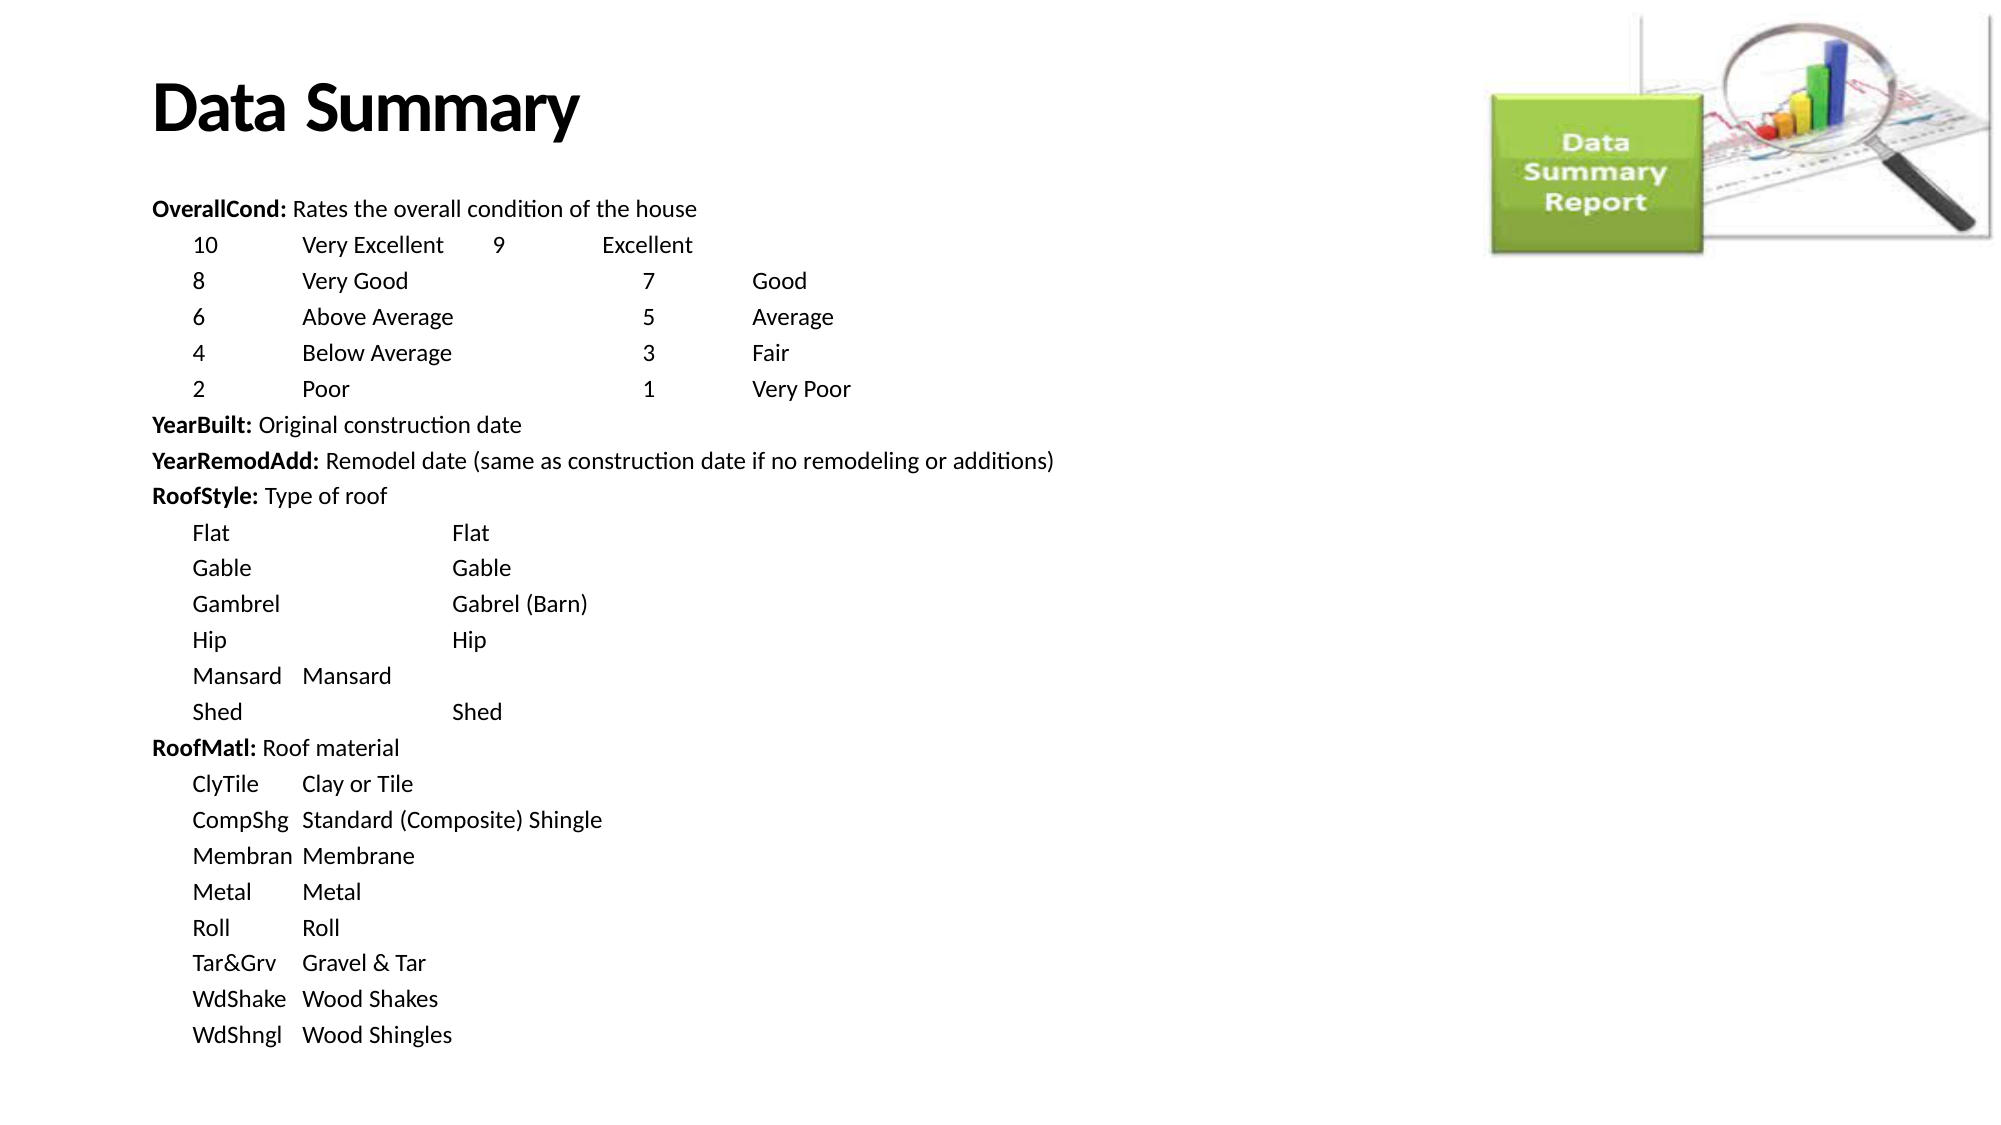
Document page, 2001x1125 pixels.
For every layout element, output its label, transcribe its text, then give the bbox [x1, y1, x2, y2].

title Data Summary [137, 59, 765, 155]
picture [1483, 12, 2000, 262]
list OverallCond: Rates the overall condition of the house 10 Very Excellent 9 Excellent 8 Very Good 7 Good 6 Above Average 5 Average 4 Below Average 3 Fair 2 Poor 1 Very Poor YearBuilt: Original construction date YearRemodAdd: Remodel date (same as construction date if no remodeling or additions) RoofStyle: Type of roof Flat Flat Gable Gable Gambrel Gabrel (Barn) Hip Hip Mansard Mansard Shed Shed RoofMatl: Roof material ClyTile Clay or Tile CompShg Standard (Composite) Shingle Membran Membrane Metal Metal Roll Roll Tar&Grv Gravel & Tar WdShake Wood Shakes WdShngl Wood Shingles [137, 179, 1470, 1066]
